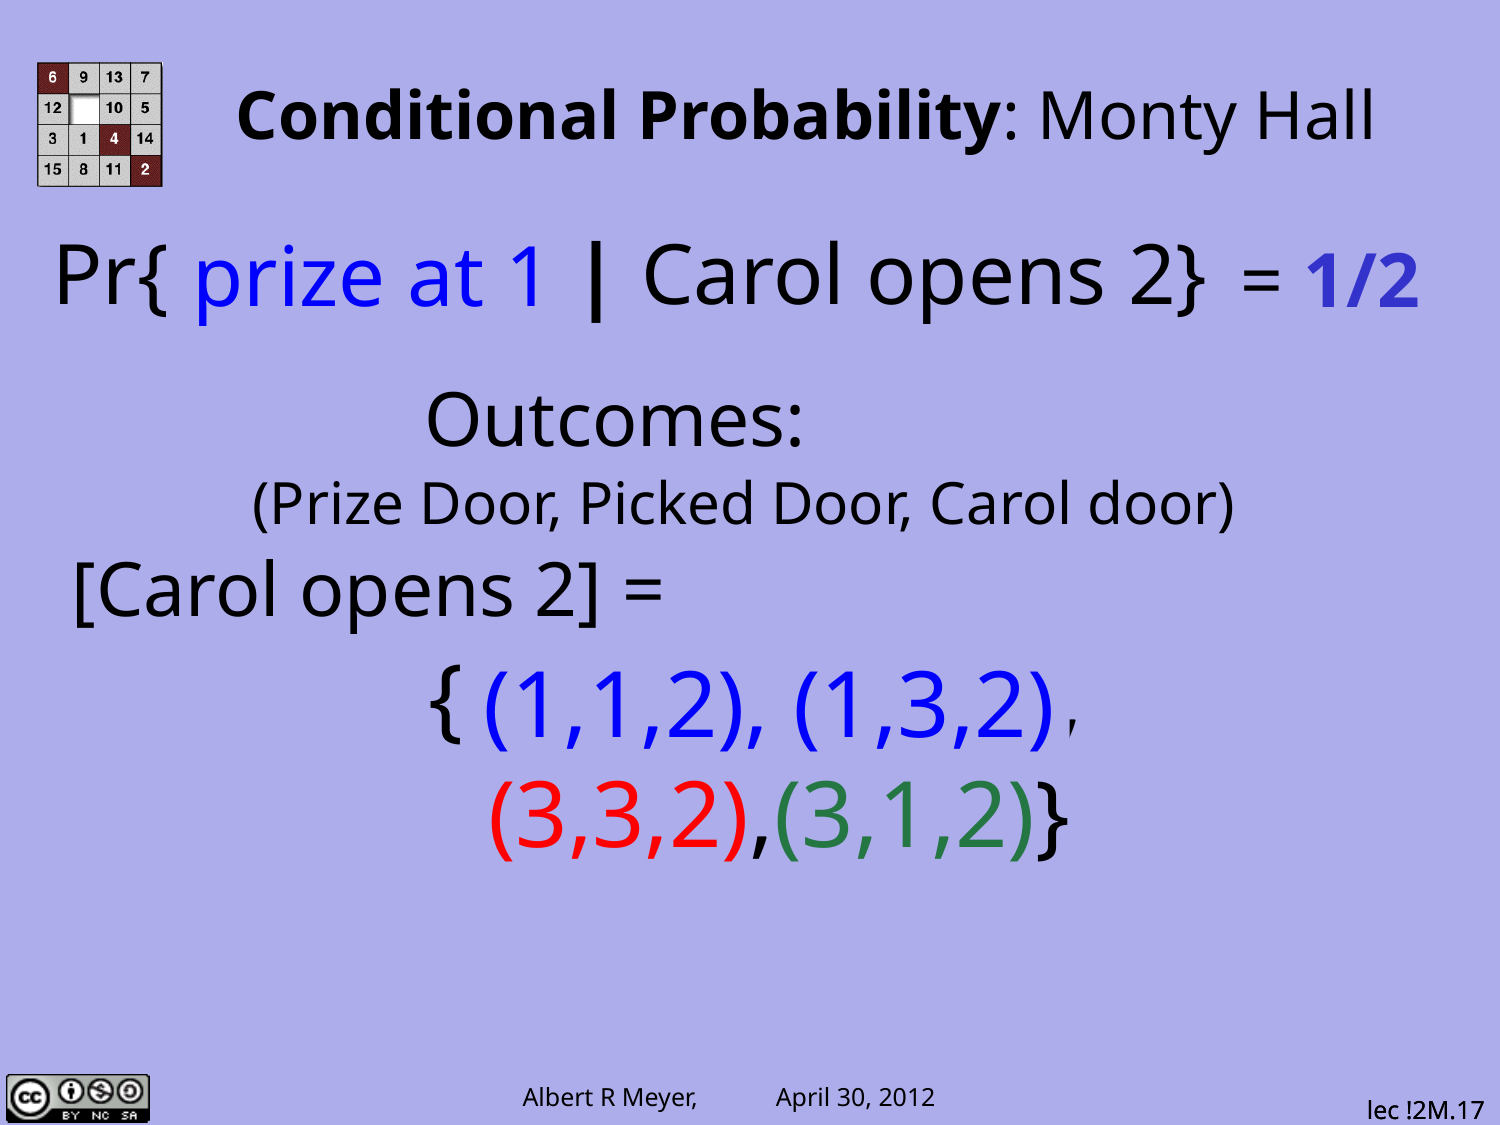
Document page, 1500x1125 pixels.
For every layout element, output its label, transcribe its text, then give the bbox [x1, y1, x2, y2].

text_box Outcomes: (Prize Door, Picked Door, Carol door) [Carol opens 2] = { (1,1,2), (1,3,2), (3,3,2),(3,1,2)} [37, 374, 1450, 875]
title Conditional Probability: Monty Hall [212, 37, 1401, 188]
text_box prize at 1 [177, 215, 569, 331]
text_box = 1/2 [1187, 224, 1474, 330]
list Pr{ prize at 1 | Carol opens 2} [37, 224, 1288, 374]
picture [6, 1074, 150, 1123]
picture [37, 62, 163, 187]
text_box lec !2M.17 [1262, 1087, 1500, 1125]
text_box (1,1,2), (1,3,2) [468, 638, 1070, 764]
